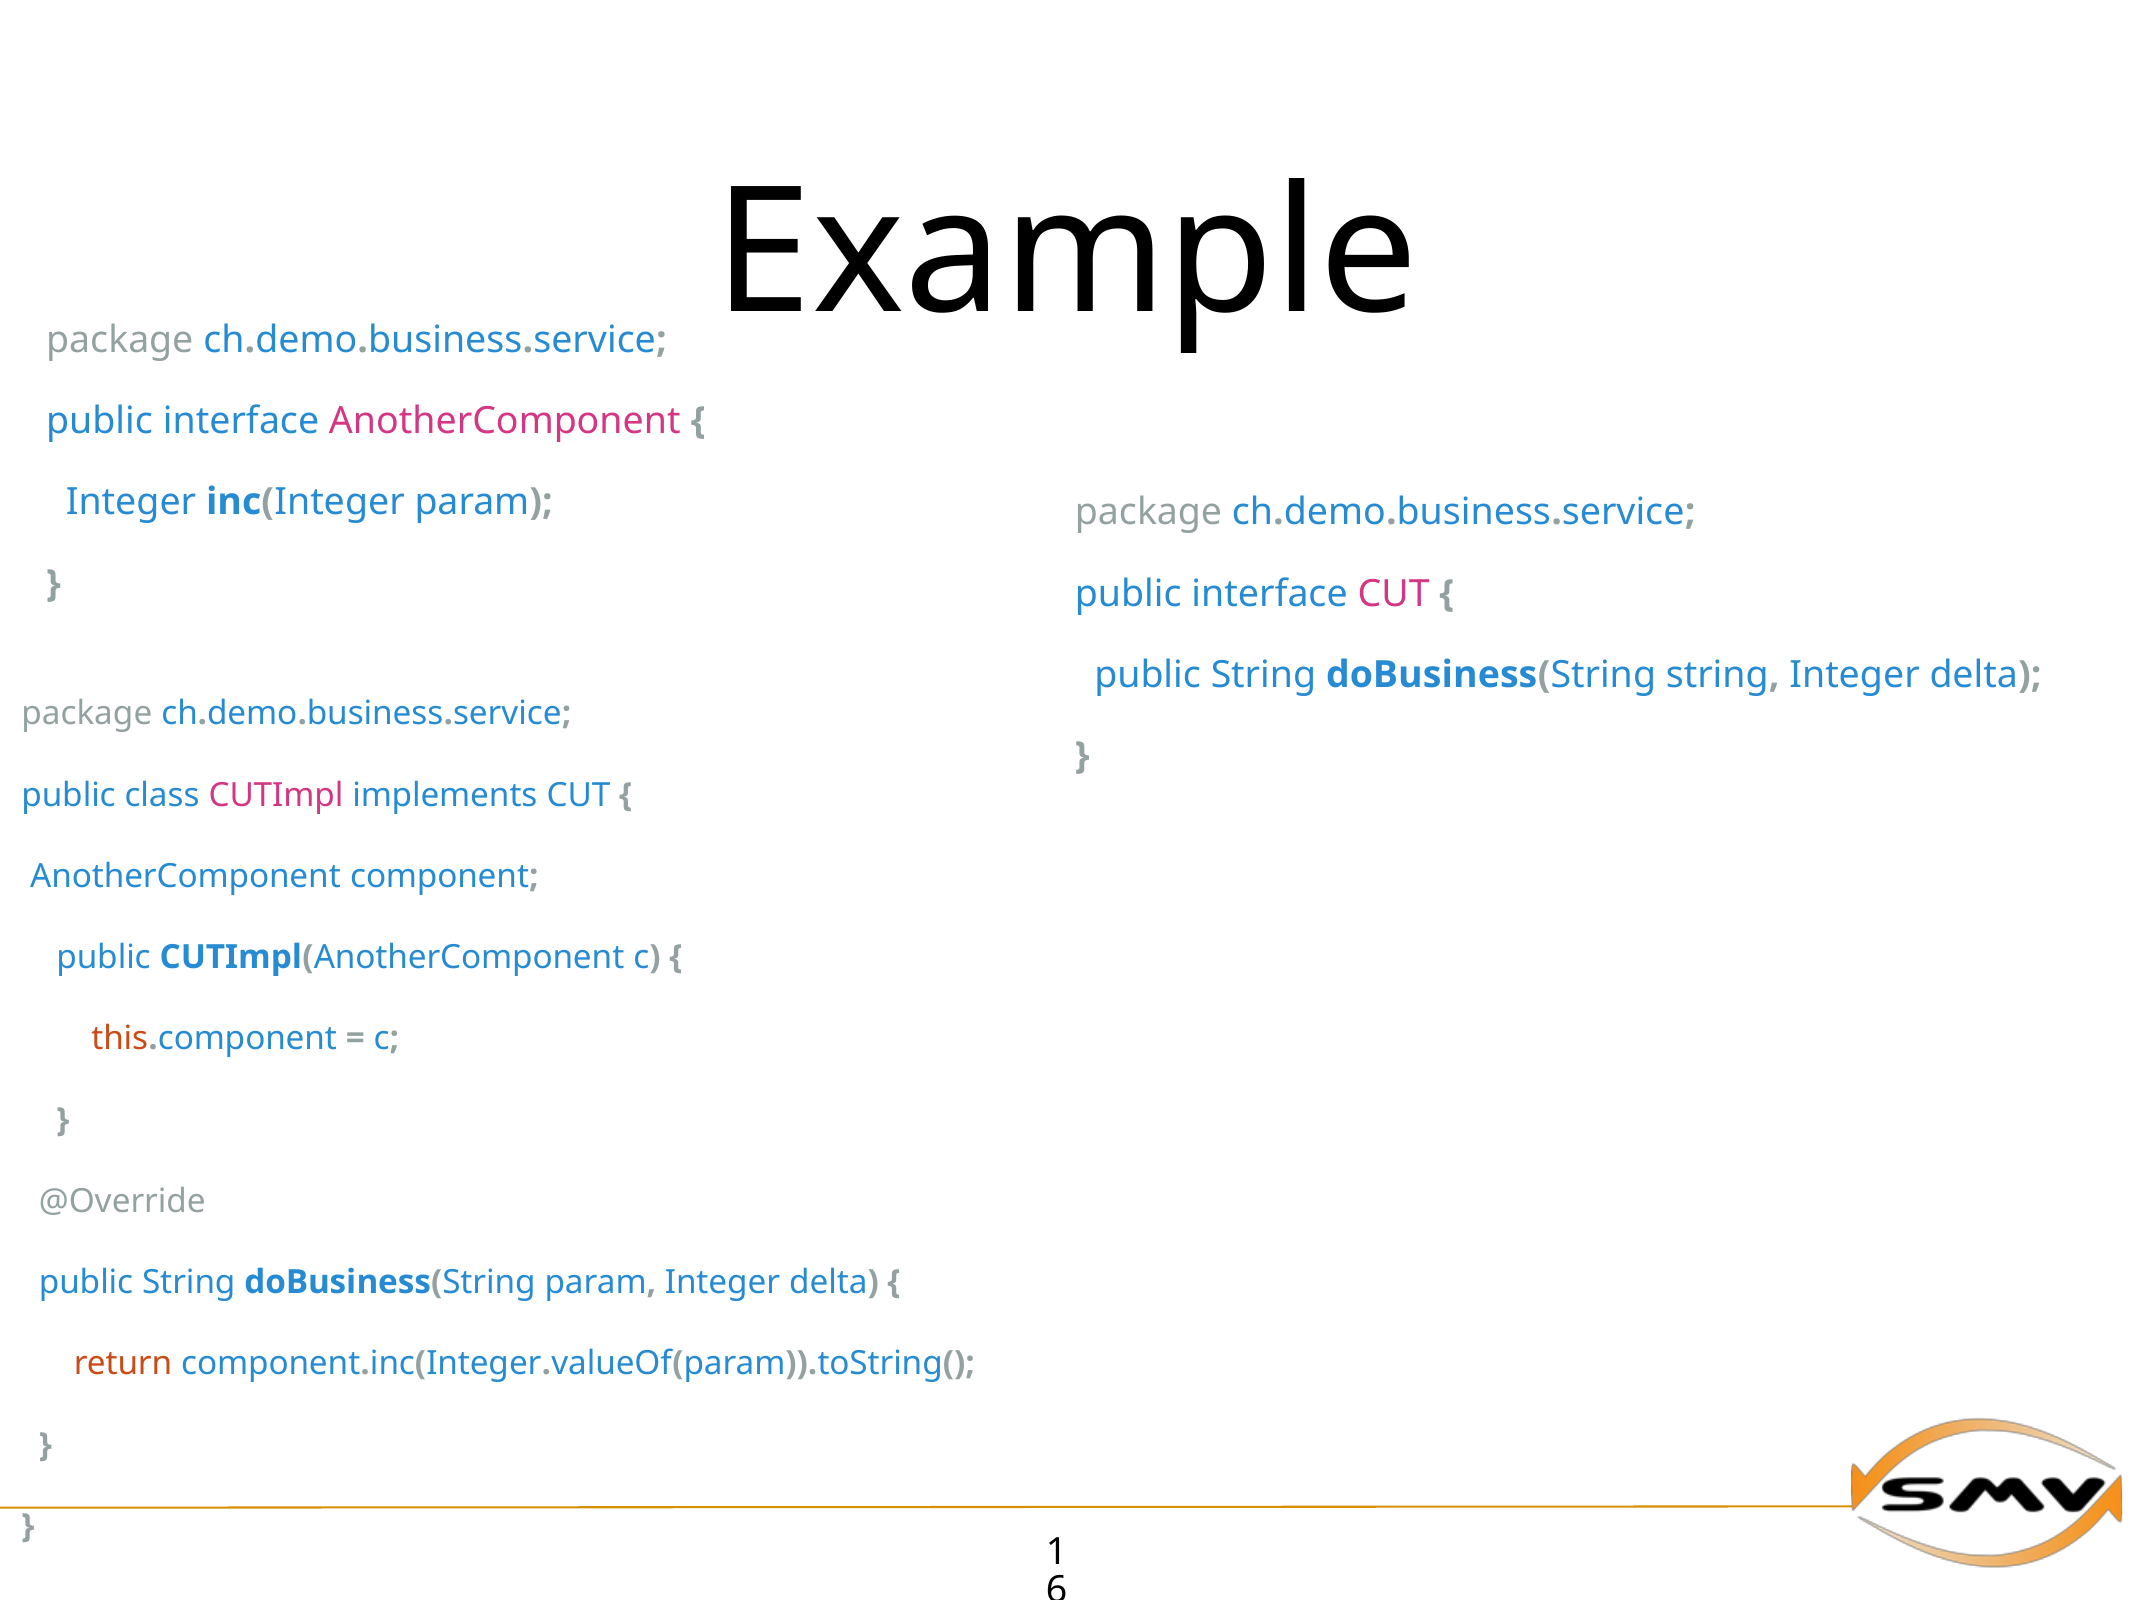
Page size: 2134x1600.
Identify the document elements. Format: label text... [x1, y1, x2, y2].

slide_number 16 [1036, 1518, 1095, 1580]
text_box package ch.demo.business.service; public interface AnotherComponent { Integer inc(Integer param); } [37, 270, 929, 612]
text_box package ch.demo.business.service; public interface CUT { public String doBusiness(String string, Integer delta); } [1066, 442, 2063, 785]
text_box package ch.demo.business.service; public class CUTImpl implements CUT { AnotherComponent component; public CUTImpl(AnotherComponent c) { this.component = c; } @Override public String doBusiness(String param, Integer delta) { return component.inc(Integer.valueOf(param)).toString(); } } [13, 641, 984, 1553]
picture [1851, 1416, 2123, 1588]
title Example [207, 41, 1926, 443]
